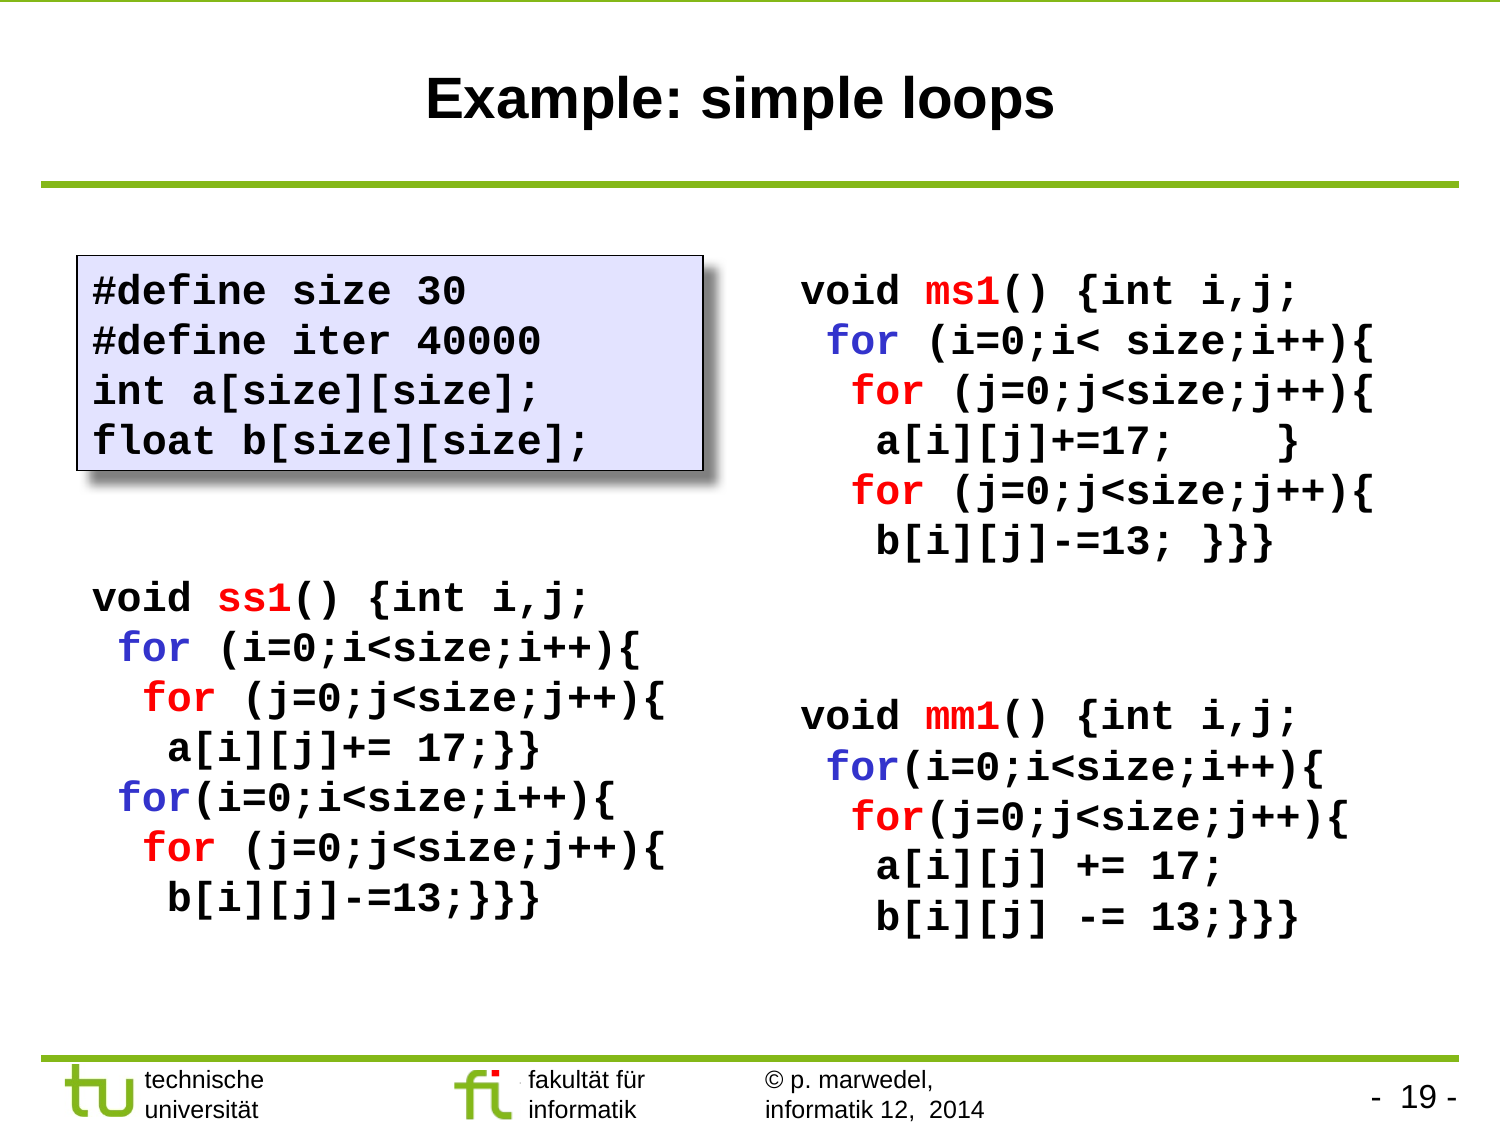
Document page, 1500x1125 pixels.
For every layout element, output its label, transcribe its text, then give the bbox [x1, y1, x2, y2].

title Example: simple loops [41, 11, 1456, 179]
picture [64, 1064, 76, 1117]
text_box void mm1() {int i,j; for(i=0;i<size;i++){ for(j=0;j<size;j++){ a[i][j] += 17; b[i][j] -= 13;}}} [785, 680, 1412, 946]
text_box #define size 30 #define iter 40000 int a[size][size]; float b[size][size]; [76, 255, 703, 471]
list void ss1() {int i,j; for (i=0;i<size;i++){ for (j=0;j<size;j++){ a[i][j]+= 17;}} for(i=0;i<size;i++){ for (j=0;j<size;j++){ b[i][j]-=13;}}} [76, 562, 703, 1125]
text_box void ms1() {int i,j; for (i=0;i< size;i++){ for (j=0;j<size;j++){ a[i][j]+=17; } for (j=0;j<size;j++){ b[i][j]-=13; }}} [785, 255, 1400, 571]
